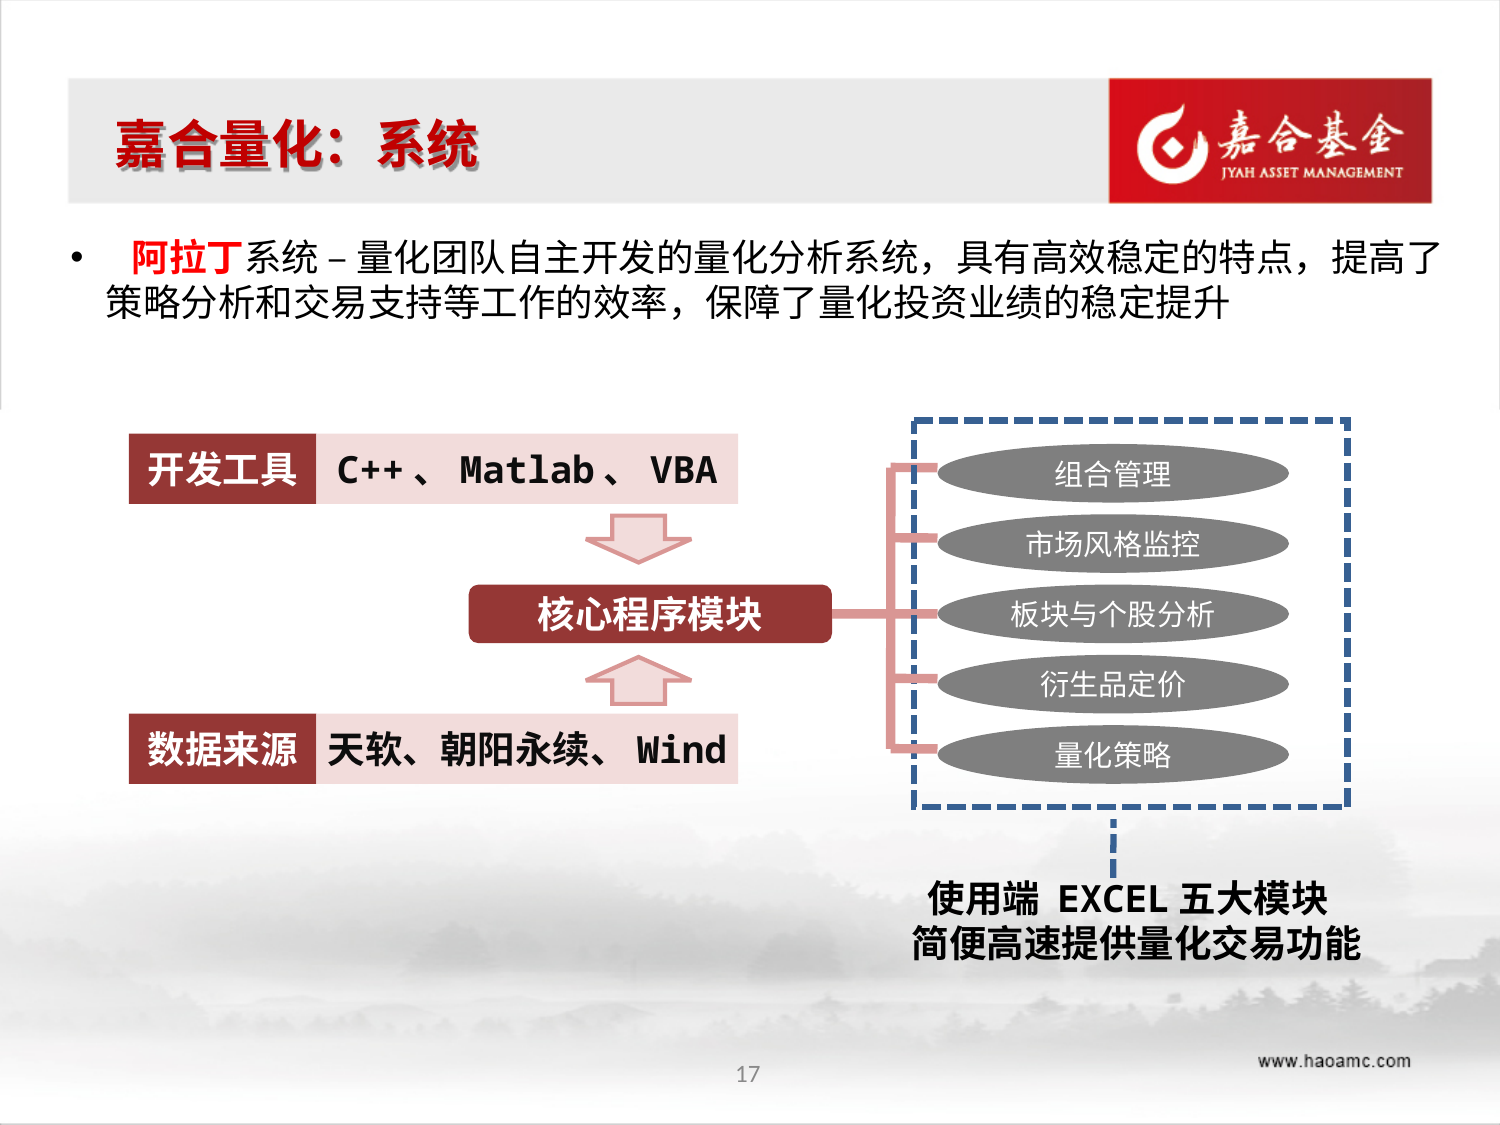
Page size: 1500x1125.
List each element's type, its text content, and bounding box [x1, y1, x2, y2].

text_box 阿拉丁系统 – 量化团队自主开发的量化分析系统，具有高效稳定的特点，提高了策略分析和交易支持等工作的效率，保障了量化投资业绩的稳定提升 [70, 234, 1465, 319]
text_box 天软、朝阳永续、Wind [316, 713, 739, 784]
text_box 板块与个股分析 [937, 584, 1290, 644]
text_box 使用端 EXCEL五大模块 简便高速提供量化交易功能 [867, 867, 1407, 1018]
text_box 量化策略 [937, 725, 1290, 784]
picture [0, 0, 1500, 1125]
text_box 嘉合量化：系统 [100, 101, 727, 185]
text_box 数据来源 [128, 713, 316, 784]
text_box C++、Matlab、VBA [316, 433, 739, 504]
text_box 开发工具 [128, 433, 316, 504]
text_box 市场风格监控 [937, 514, 1290, 573]
text_box [913, 420, 1348, 808]
text_box [585, 515, 692, 563]
text_box [585, 656, 692, 704]
text_box 衍生品定价 [937, 654, 1290, 714]
text_box 17 [572, 1042, 923, 1103]
text_box 核心程序模块 [468, 584, 833, 644]
